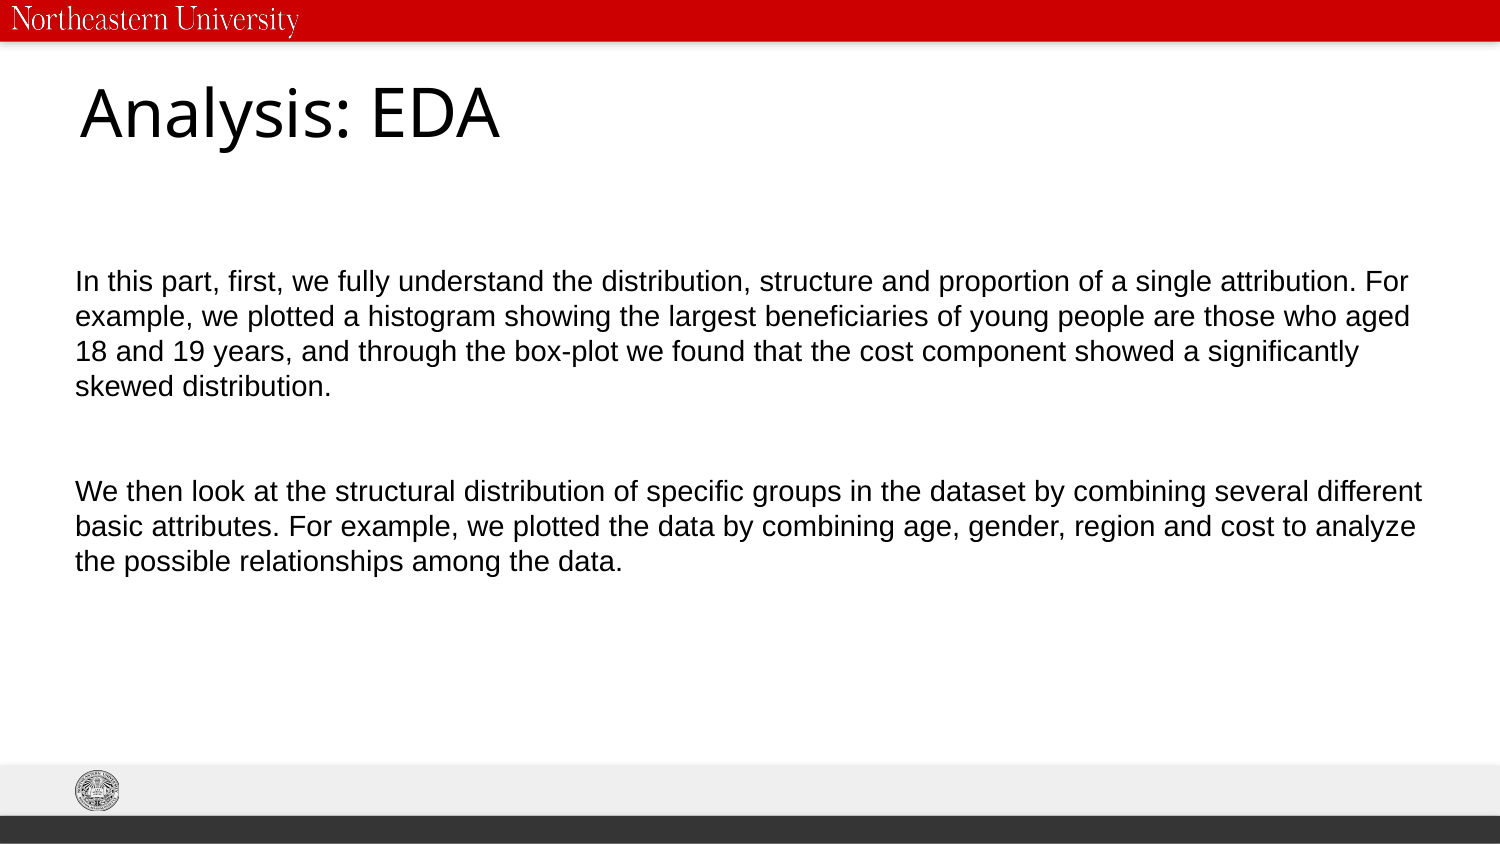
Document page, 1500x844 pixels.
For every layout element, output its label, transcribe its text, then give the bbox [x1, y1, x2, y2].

picture [75, 770, 119, 811]
title Analysis: EDA [74, 59, 1426, 161]
text_box In this part, first, we fully understand the distribution, structure and proportion of a single attribution. For example, we plotted a histogram showing the largest beneficiaries of young people are those who aged 18 and 19 years, and through the box-plot we found that the cost component showed a significantly skewed distribution. We then look at the structural distribution of specific groups in the dataset by combining several different basic attributes. For example, we plotted the data by combining age, gender, region and cost to analyze the possible relationships among the data. [74, 262, 1425, 578]
picture [11, 6, 299, 40]
